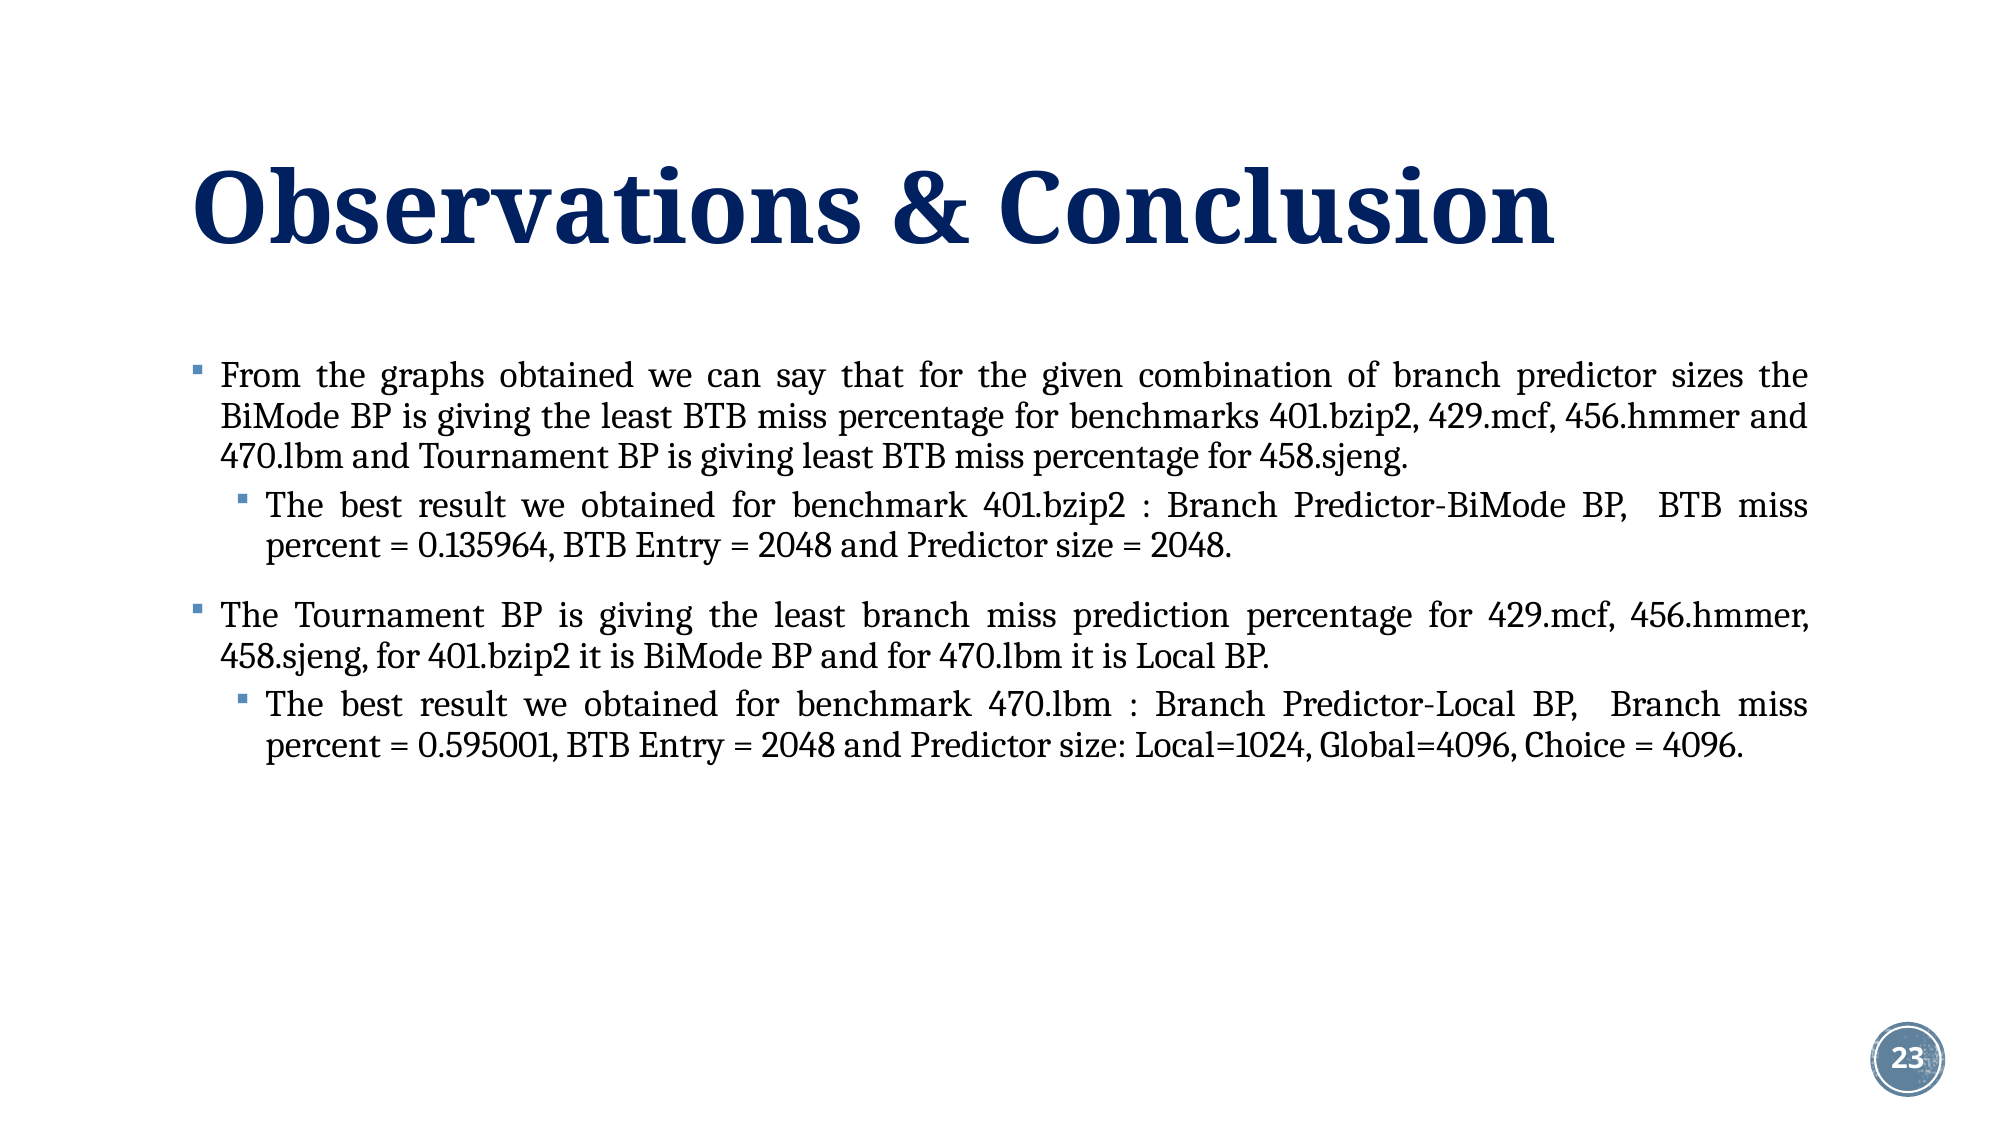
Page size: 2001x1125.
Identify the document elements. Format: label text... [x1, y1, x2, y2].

slide_number 23 [1855, 1028, 1961, 1089]
title Observations & Conclusion [175, 79, 1826, 344]
list From the graphs obtained we can say that for the given combination of branch predictor sizes the BiMode BP is giving the least BTB miss percentage for benchmarks 401.bzip2, 429.mcf, 456.hmmer and 470.lbm and Tournament BP is giving least BTB miss percentage for 458.sjeng. The best result we obtained for benchmark 401.bzip2 : Branch Predictor-BiMode BP, BTB miss percent = 0.135964, BTB Entry = 2048 and Predictor size = 2048. The Tournament BP is giving the least branch miss prediction percentage for 429.mcf, 456.hmmer, 458.sjeng, for 401.bzip2 it is BiMode BP and for 470.lbm it is Local BP. The best result we obtained for benchmark 470.lbm : Branch Predictor-Local BP, Branch miss percent = 0.595001, BTB Entry = 2048 and Predictor size: Local=1024, Global=4096, Choice = 4096. [175, 348, 1826, 1029]
